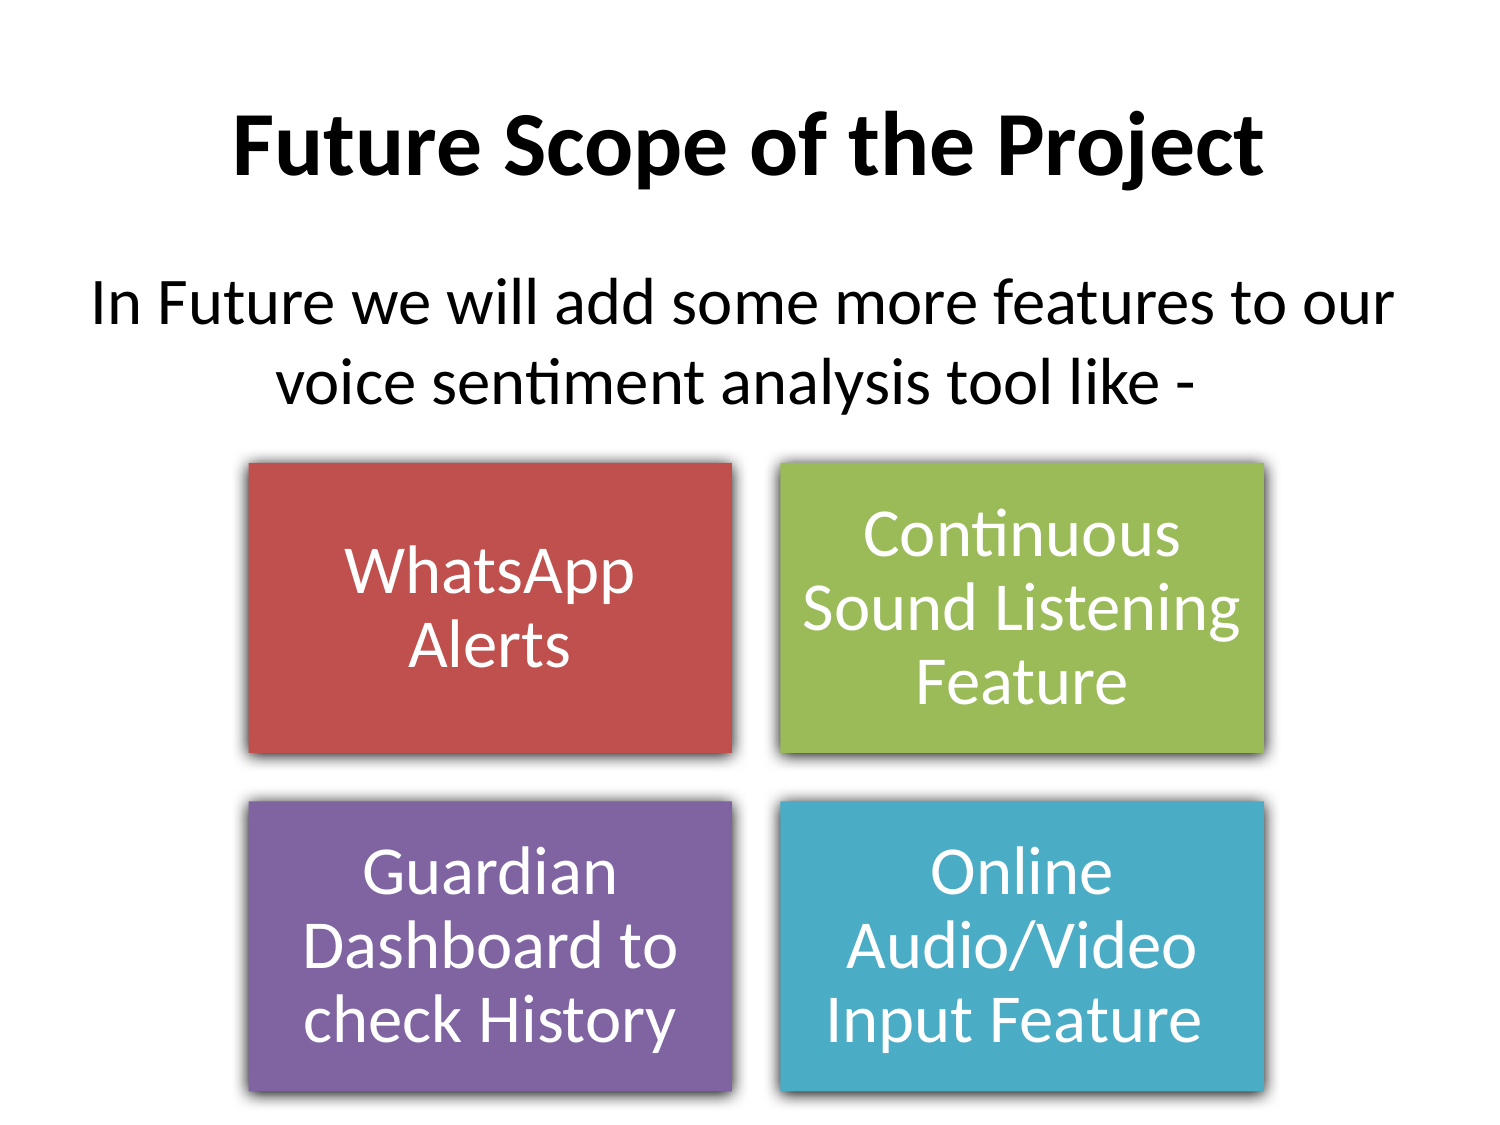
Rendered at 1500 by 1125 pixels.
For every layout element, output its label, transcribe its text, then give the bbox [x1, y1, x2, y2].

list In Future we will add some more features to our voice sentiment analysis tool like - [50, 249, 1438, 563]
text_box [224, 462, 1288, 1092]
title Future Scope of the Project [75, 45, 1425, 233]
